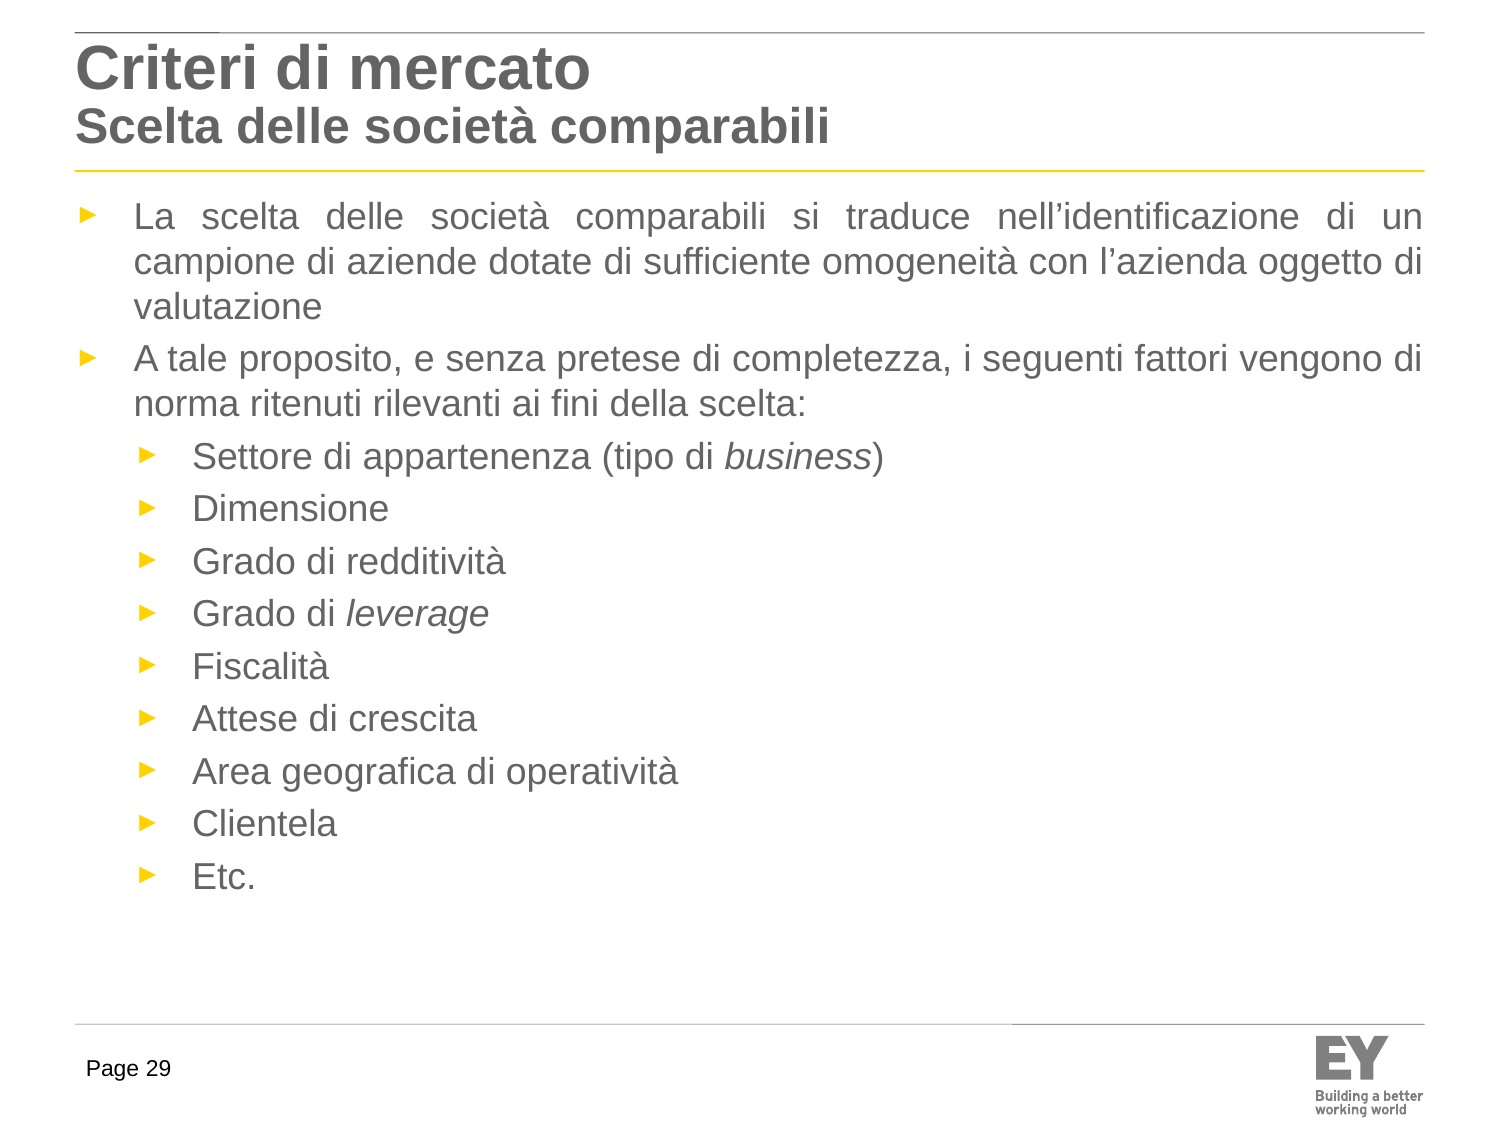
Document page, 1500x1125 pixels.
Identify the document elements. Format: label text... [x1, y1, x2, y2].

list La scelta delle società comparabili si traduce nell’identificazione di un campione di aziende dotate di sufficiente omogeneità con l’azienda oggetto di valutazione A tale proposito, e senza pretese di completezza, i seguenti fattori vengono di norma ritenuti rilevanti ai fini della scelta: Settore di appartenenza (tipo di business) Dimensione Grado di redditività Grado di leverage Fiscalità Attese di crescita Area geografica di operatività Clientela Etc. [74, 191, 1424, 862]
title Criteri di mercato Scelta delle società comparabili [74, 32, 1426, 175]
